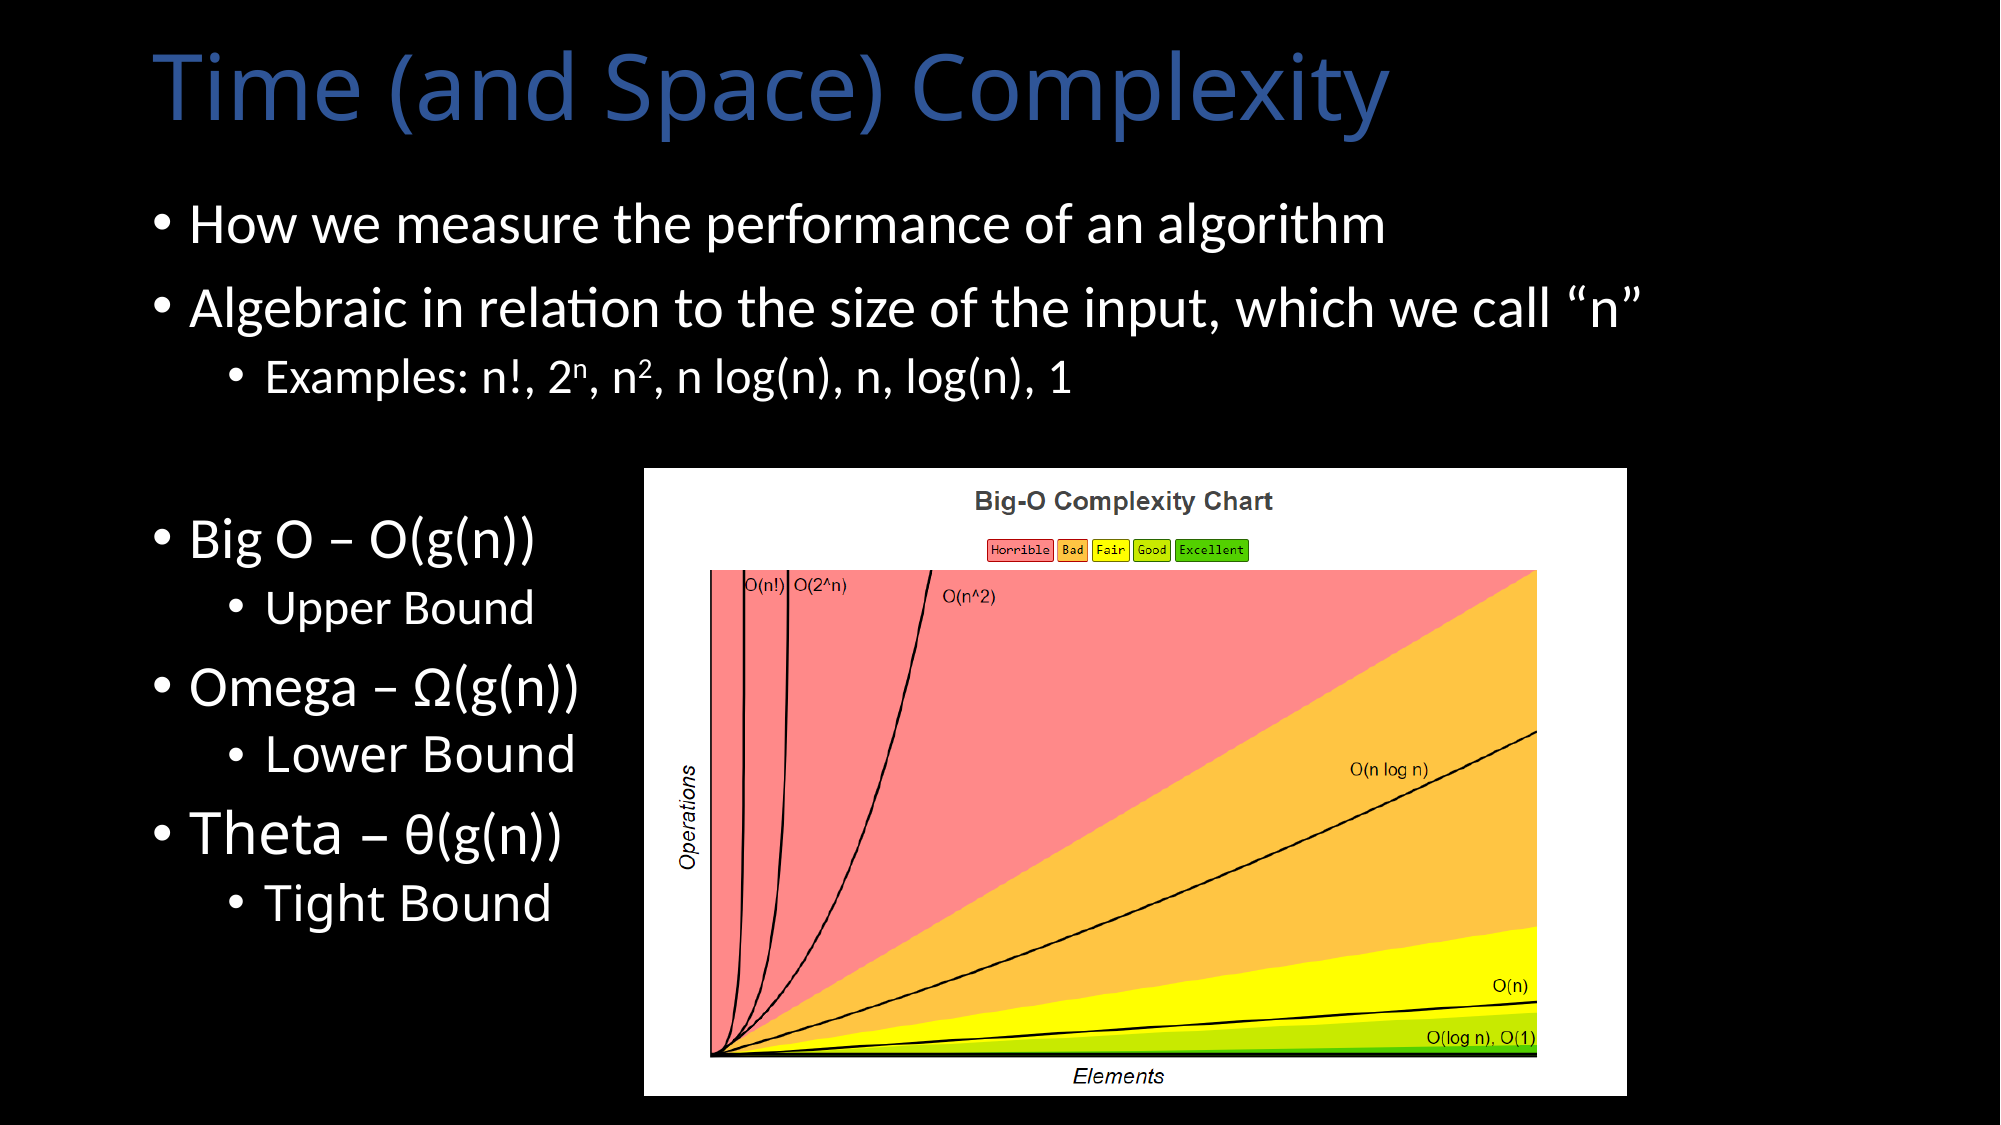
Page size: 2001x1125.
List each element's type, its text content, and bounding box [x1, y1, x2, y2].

picture [644, 468, 1627, 1096]
title Time (and Space) Complexity [137, 29, 1863, 152]
list How we measure the performance of an algorithm Algebraic in relation to the size of the input, which we call “n” Examples: n!, 2n, n2, n log(n), n, log(n), 1 Big O – O(g(n)) Upper Bound Omega – Ω(g(n)) Lower Bound Theta – θ(g(n)) Tight Bound [137, 185, 1804, 1125]
